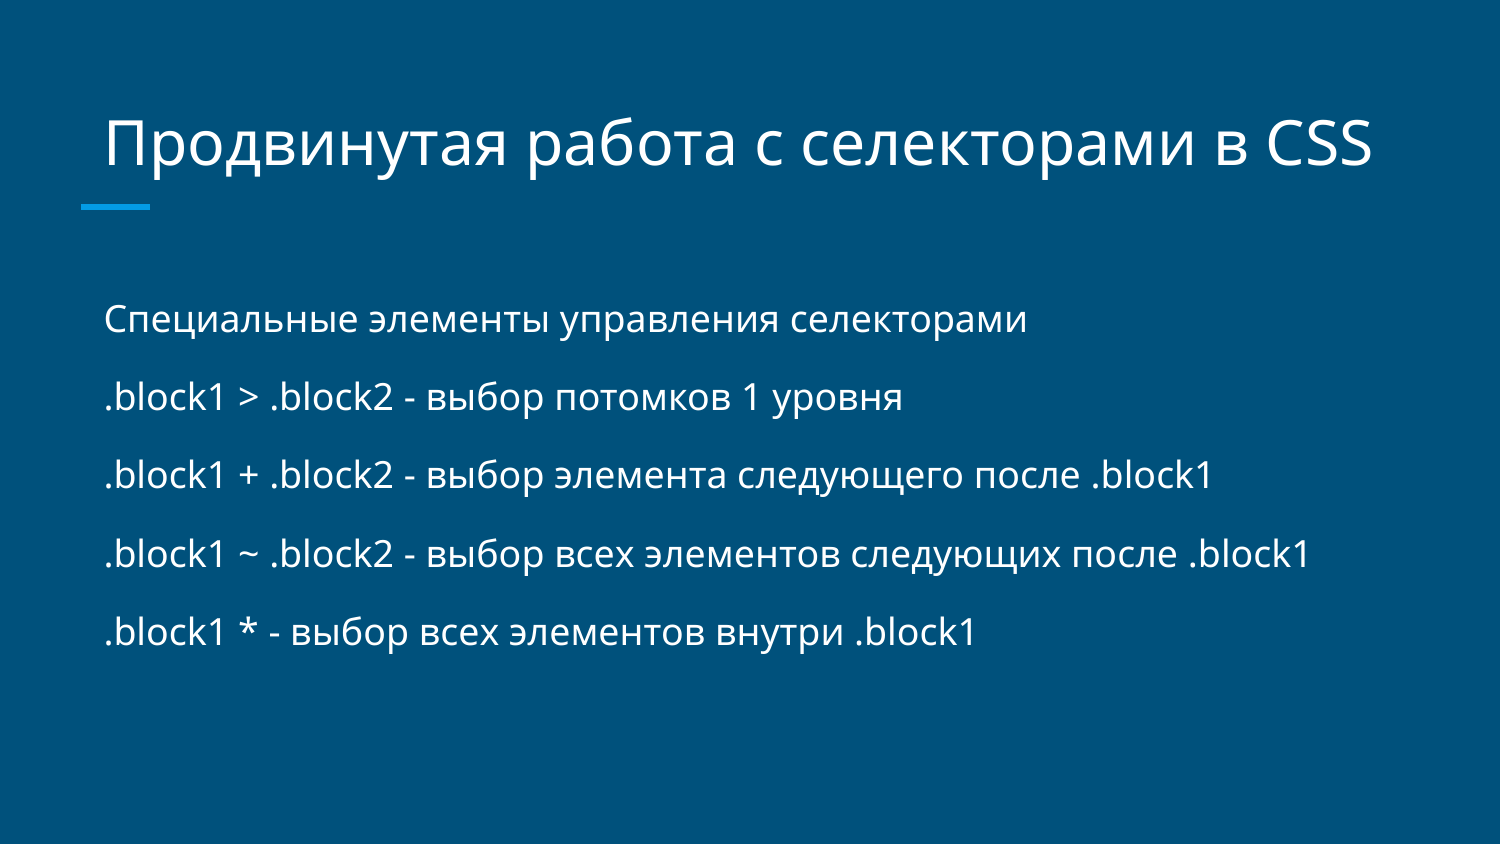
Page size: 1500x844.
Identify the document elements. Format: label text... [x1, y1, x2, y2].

list Специальные элементы управления селекторами .block1 > .block2 - выбор потомков 1 уровня .block1 + .block2 - выбор элемента следующего после .block1 .block1 ~ .block2 - выбор всех элементов следующих после .block1 .block1 * - выбор всех элементов внутри .block1 [88, 279, 1462, 720]
title Продвинутая работа с селекторами в CSS [88, 80, 1462, 193]
